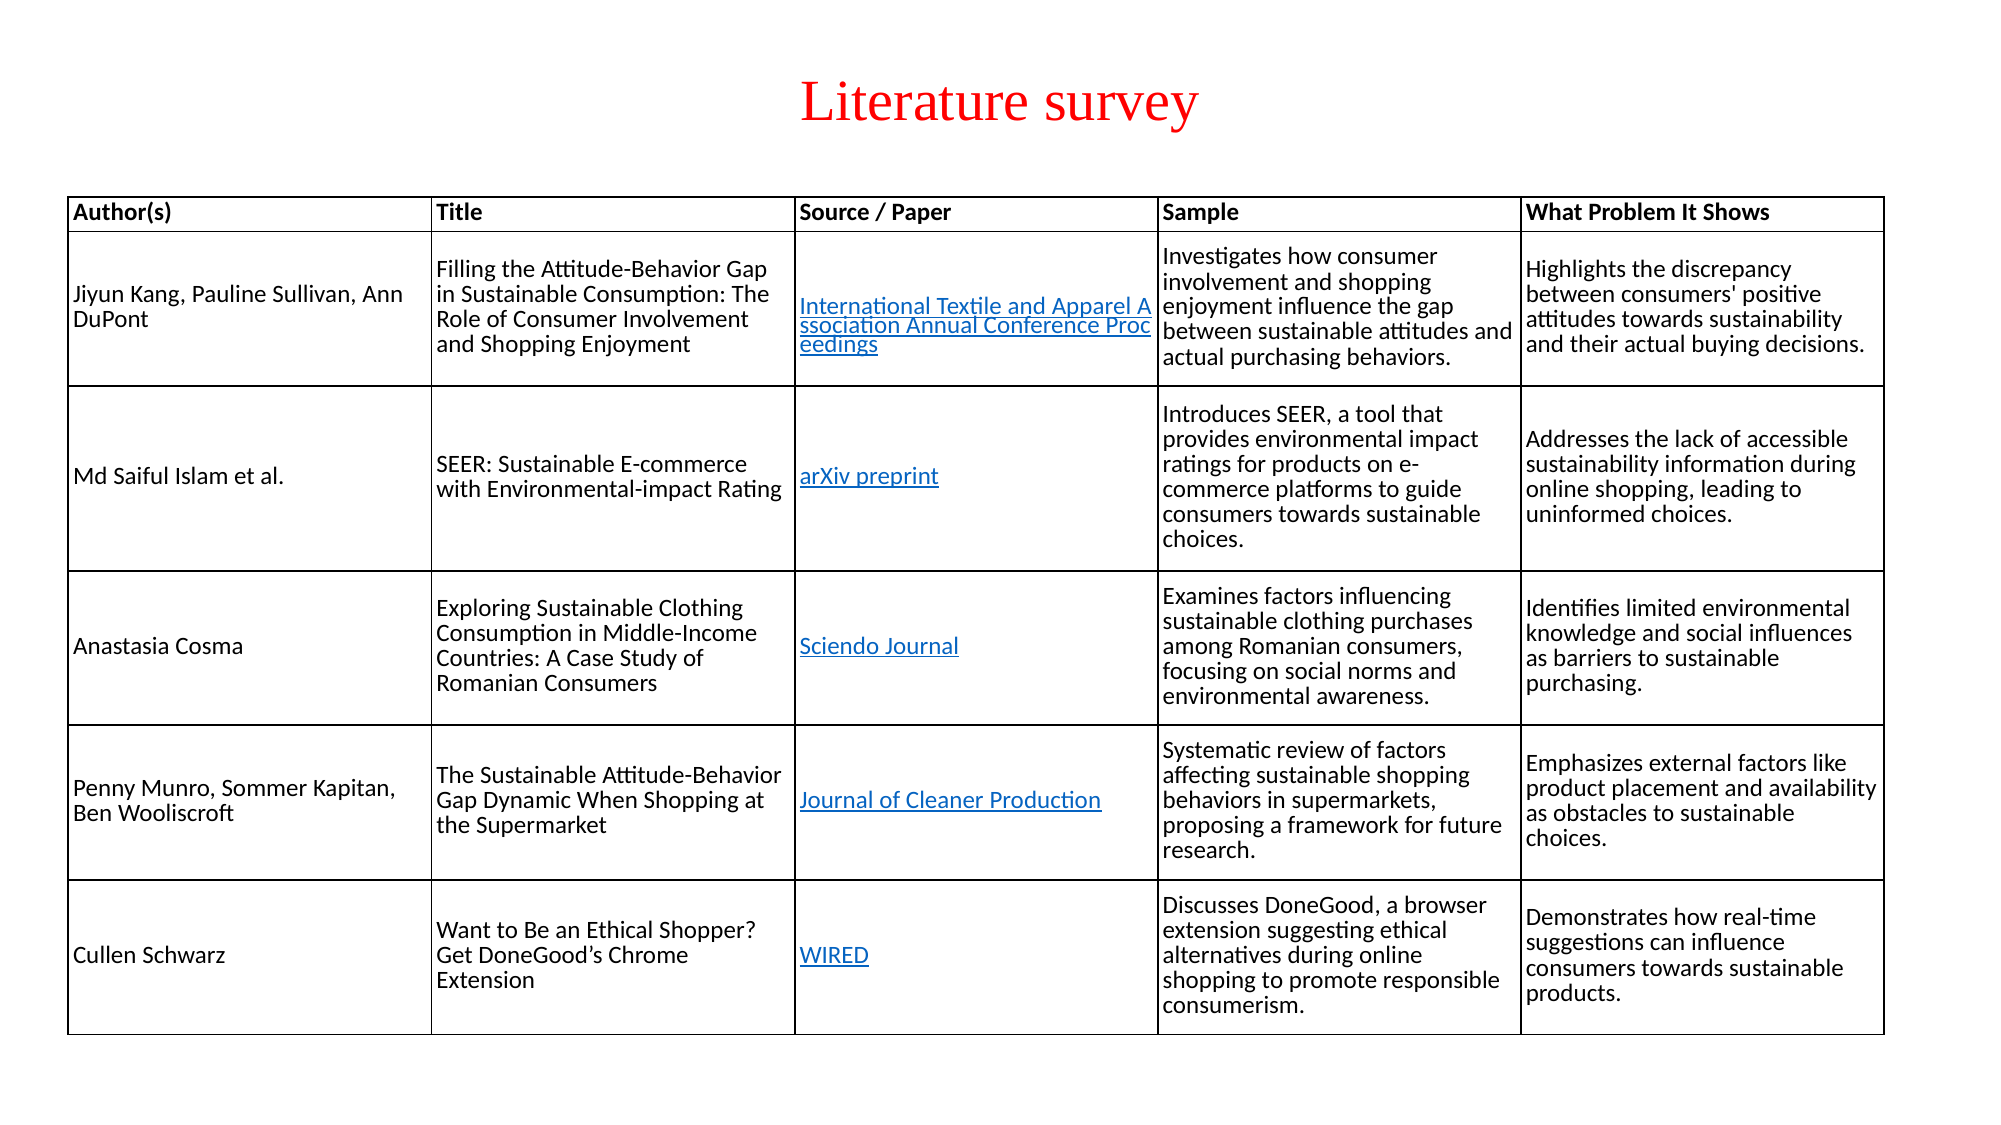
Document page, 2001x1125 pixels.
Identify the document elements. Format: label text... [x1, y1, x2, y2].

table_cell Anastasia Cosma [69, 572, 431, 724]
table_cell Introduces SEER, a tool that provides environmental impact ratings for products on e-commerce platforms to guide consumers towards sustainable choices. [1159, 387, 1520, 570]
table_cell Cullen Schwarz [69, 881, 431, 1034]
table_cell Exploring Sustainable Clothing Consumption in Middle-Income Countries: A Case Study of Romanian Consumers [432, 572, 794, 724]
table_cell Want to Be an Ethical Shopper? Get DoneGood’s Chrome Extension [432, 881, 794, 1034]
table_cell Sciendo Journal [796, 572, 1157, 724]
text_box Literature survey [500, 20, 1500, 140]
table_header What Problem It Shows [1522, 198, 1883, 231]
table_cell The Sustainable Attitude-Behavior Gap Dynamic When Shopping at the Supermarket [432, 726, 794, 879]
table_cell WIRED [796, 881, 1157, 1034]
table_cell Journal of Cleaner Production [796, 726, 1157, 879]
table_cell Discusses DoneGood, a browser extension suggesting ethical alternatives during online shopping to promote responsible consumerism. [1159, 881, 1520, 1034]
table_cell Penny Munro, Sommer Kapitan, Ben Wooliscroft [69, 726, 431, 879]
table_cell Identifies limited environmental knowledge and social influences as barriers to sustainable purchasing. [1522, 572, 1883, 724]
table_cell Md Saiful Islam et al. [69, 387, 431, 570]
table_cell Investigates how consumer involvement and shopping enjoyment influence the gap between sustainable attitudes and actual purchasing behaviors. [1159, 232, 1520, 385]
table_cell Systematic review of factors affecting sustainable shopping behaviors in supermarkets, proposing a framework for future research. [1159, 726, 1520, 879]
table_cell Filling the Attitude-Behavior Gap in Sustainable Consumption: The Role of Consumer Involvement and Shopping Enjoyment [432, 232, 794, 385]
table_header Title [432, 198, 794, 231]
table_cell SEER: Sustainable E-commerce with Environmental-impact Rating [432, 387, 794, 570]
table_cell arXiv preprint [796, 387, 1157, 570]
table_cell Addresses the lack of accessible sustainability information during online shopping, leading to uninformed choices. [1522, 387, 1883, 570]
table_header Source / Paper [796, 198, 1157, 231]
table_header Author(s) [69, 198, 431, 231]
table_cell Demonstrates how real-time suggestions can influence consumers towards sustainable products. [1522, 881, 1883, 1034]
table_cell International Textile and Apparel Association Annual Conference Proceedings [796, 232, 1157, 385]
table_cell Examines factors influencing sustainable clothing purchases among Romanian consumers, focusing on social norms and environmental awareness. [1159, 572, 1520, 724]
table_cell Emphasizes external factors like product placement and availability as obstacles to sustainable choices. [1522, 726, 1883, 879]
table_header Sample [1159, 198, 1520, 231]
table_cell Highlights the discrepancy between consumers' positive attitudes towards sustainability and their actual buying decisions. [1522, 232, 1883, 385]
table_cell Jiyun Kang, Pauline Sullivan, Ann DuPont [69, 232, 431, 385]
